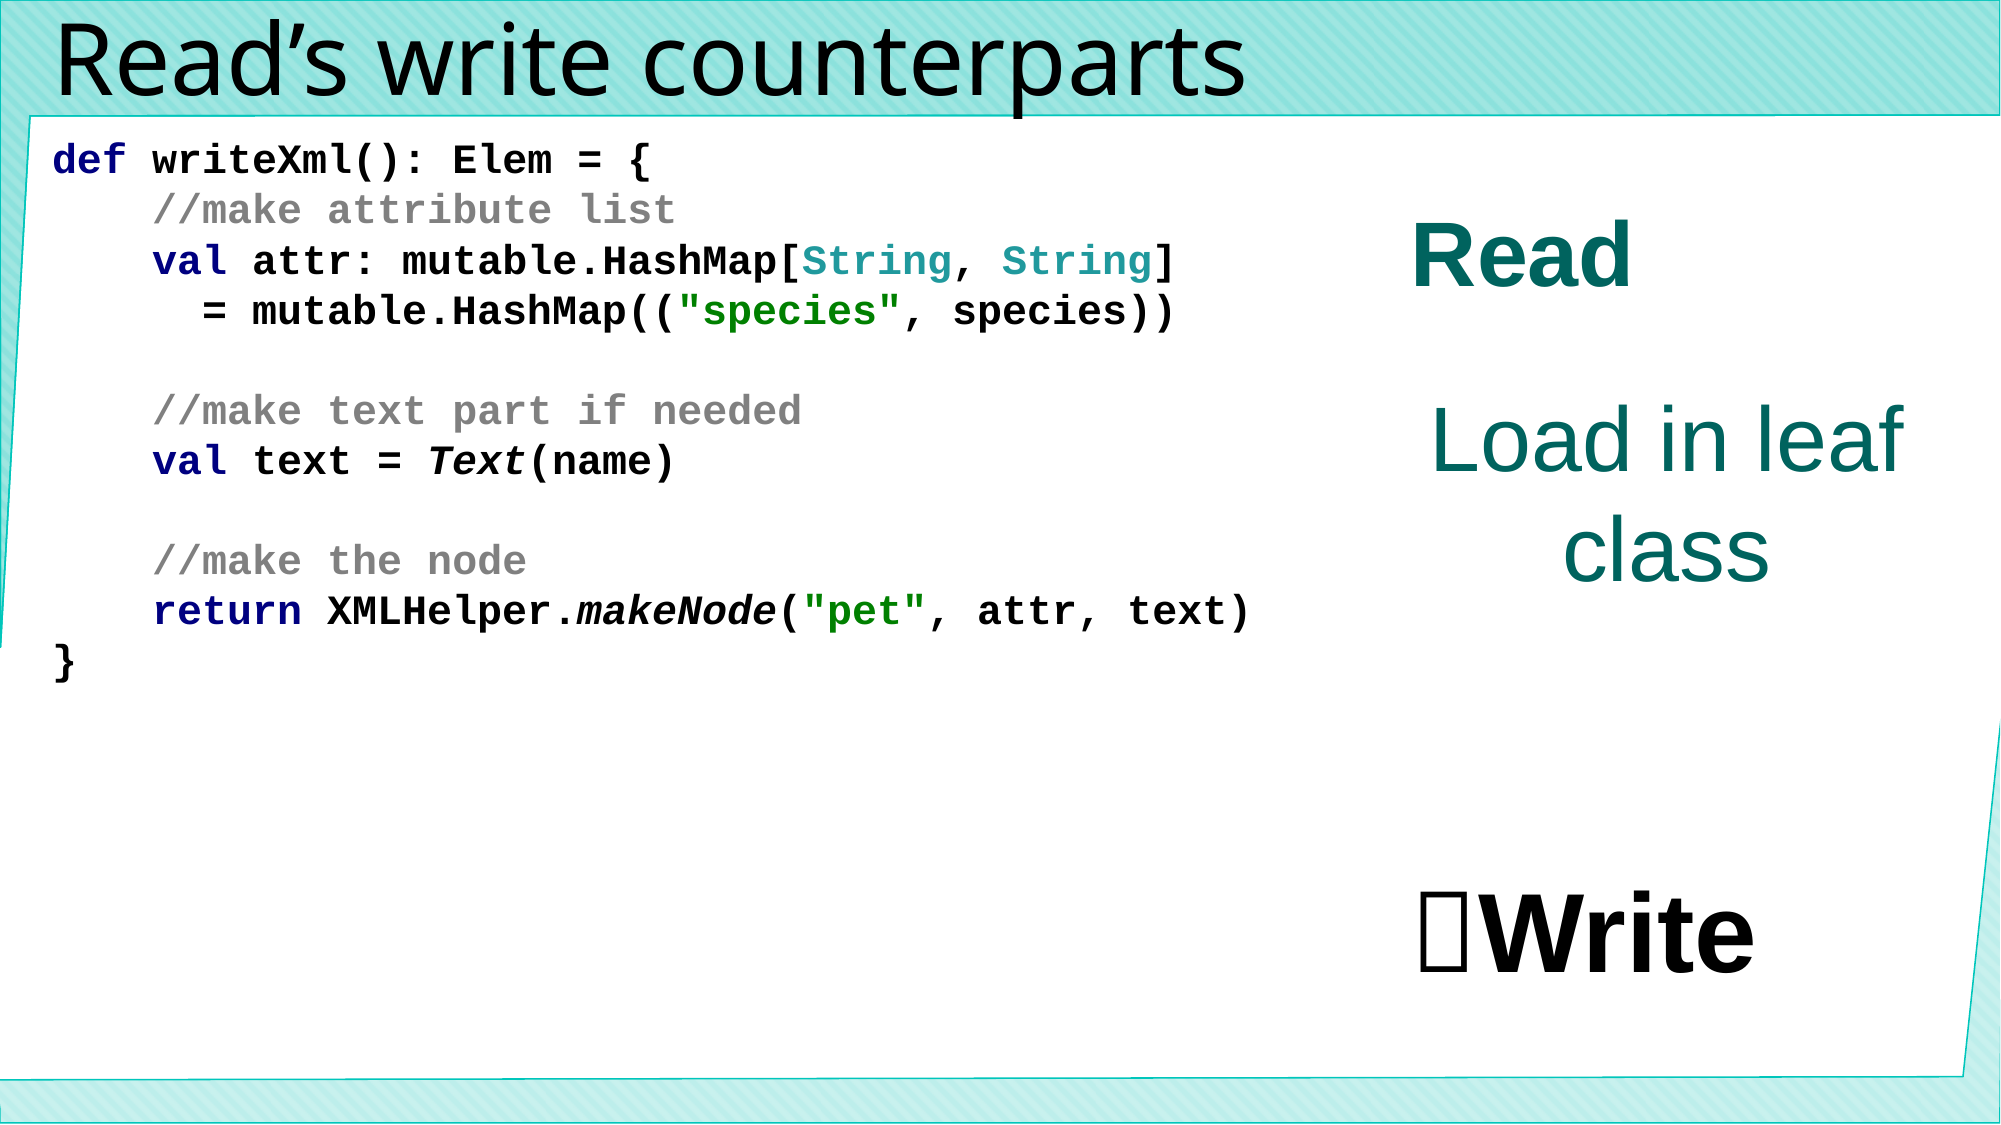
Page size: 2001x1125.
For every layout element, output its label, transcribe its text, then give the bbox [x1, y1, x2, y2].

title Read’s write counterparts [37, 6, 1939, 106]
list Read Load in leaf class Write [1395, 187, 1939, 1003]
list def writeXml(): Elem = { //make attribute list val attr: mutable.HashMap[String, String] = mutable.HashMap(("species", species)) //make text part if needed val text = Text(name) //make the node return XMLHelper.makeNode("pet", attr, text) } [37, 124, 1371, 1059]
text_box [494, 439, 1502, 516]
